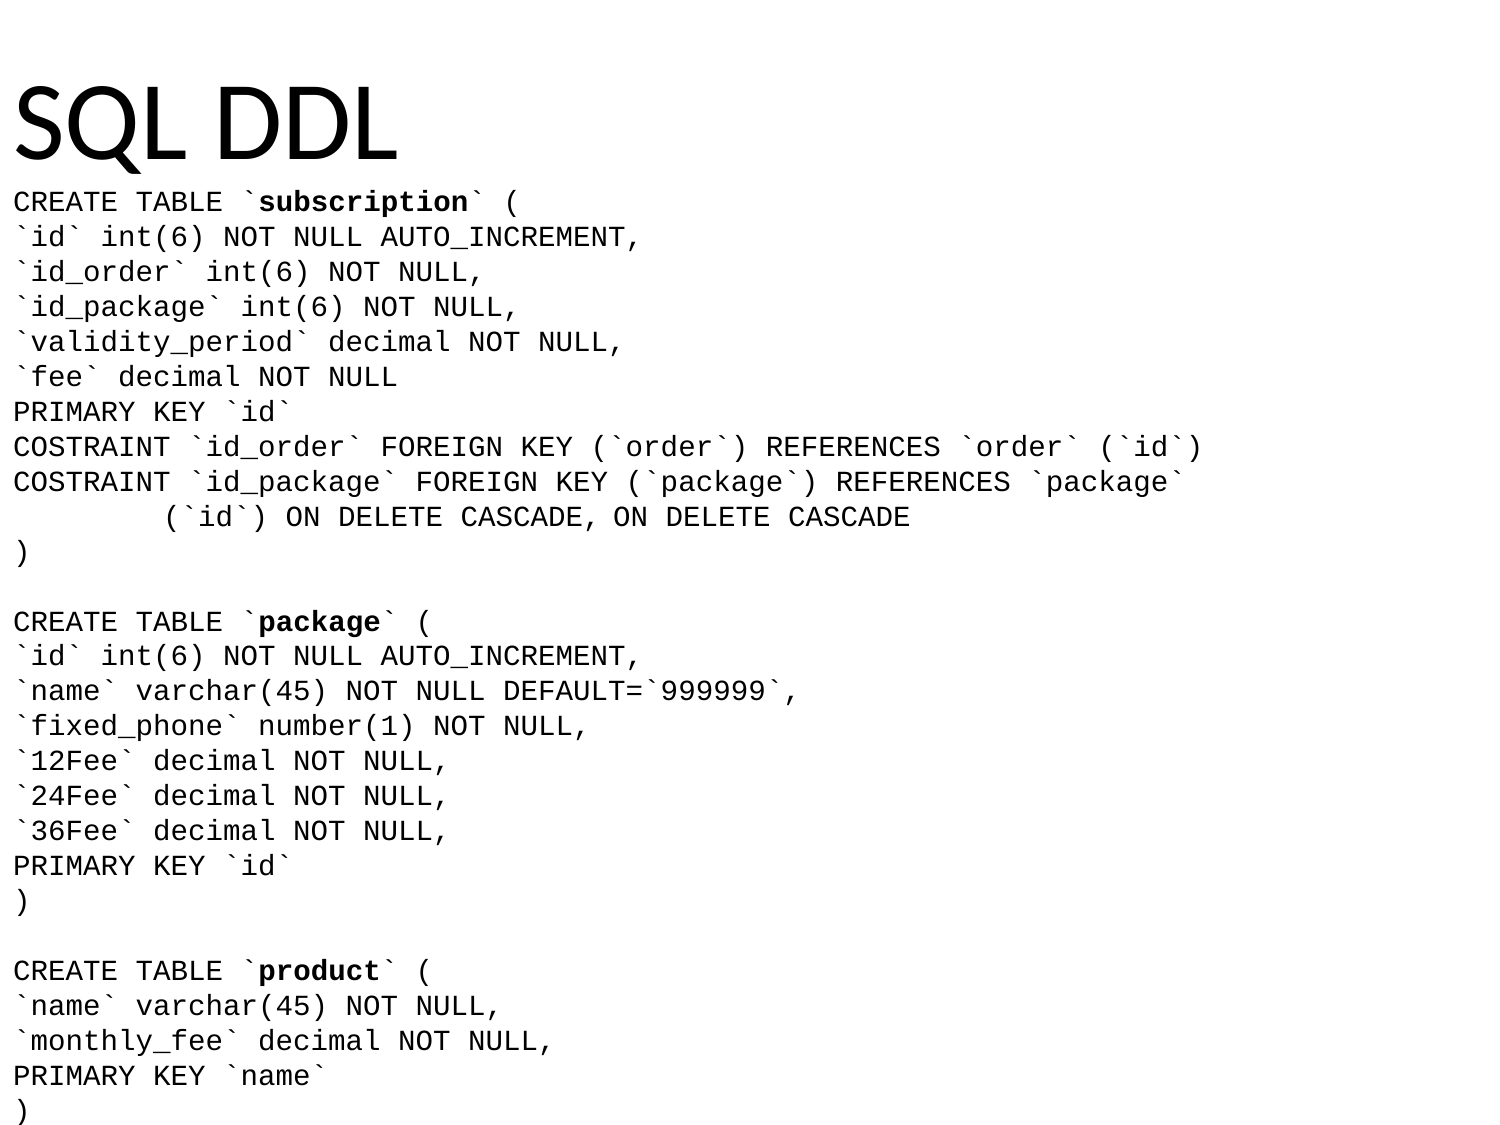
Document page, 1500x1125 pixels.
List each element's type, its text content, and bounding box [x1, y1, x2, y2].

text_box SQL DDL CREATE TABLE `subscription` ( `id` int(6) NOT NULL AUTO_INCREMENT, `id_order` int(6) NOT NULL, `id_package` int(6) NOT NULL, `validity_period` decimal NOT NULL, `fee` decimal NOT NULL PRIMARY KEY `id` COSTRAINT `id_order` FOREIGN KEY (`order`) REFERENCES `order` (`id`) COSTRAINT `id_package` FOREIGN KEY (`package`) REFERENCES `package` (`id`) ON DELETE CASCADE, ON DELETE CASCADE ) CREATE TABLE `package` ( `id` int(6) NOT NULL AUTO_INCREMENT, `name` varchar(45) NOT NULL DEFAULT=`999999`, `fixed_phone` number(1) NOT NULL, `12Fee` decimal NOT NULL, `24Fee` decimal NOT NULL, `36Fee` decimal NOT NULL, PRIMARY KEY `id` ) CREATE TABLE `product` ( `name` varchar(45) NOT NULL, `monthly_fee` decimal NOT NULL, PRIMARY KEY `name` ) [0, 0, 1499, 1125]
